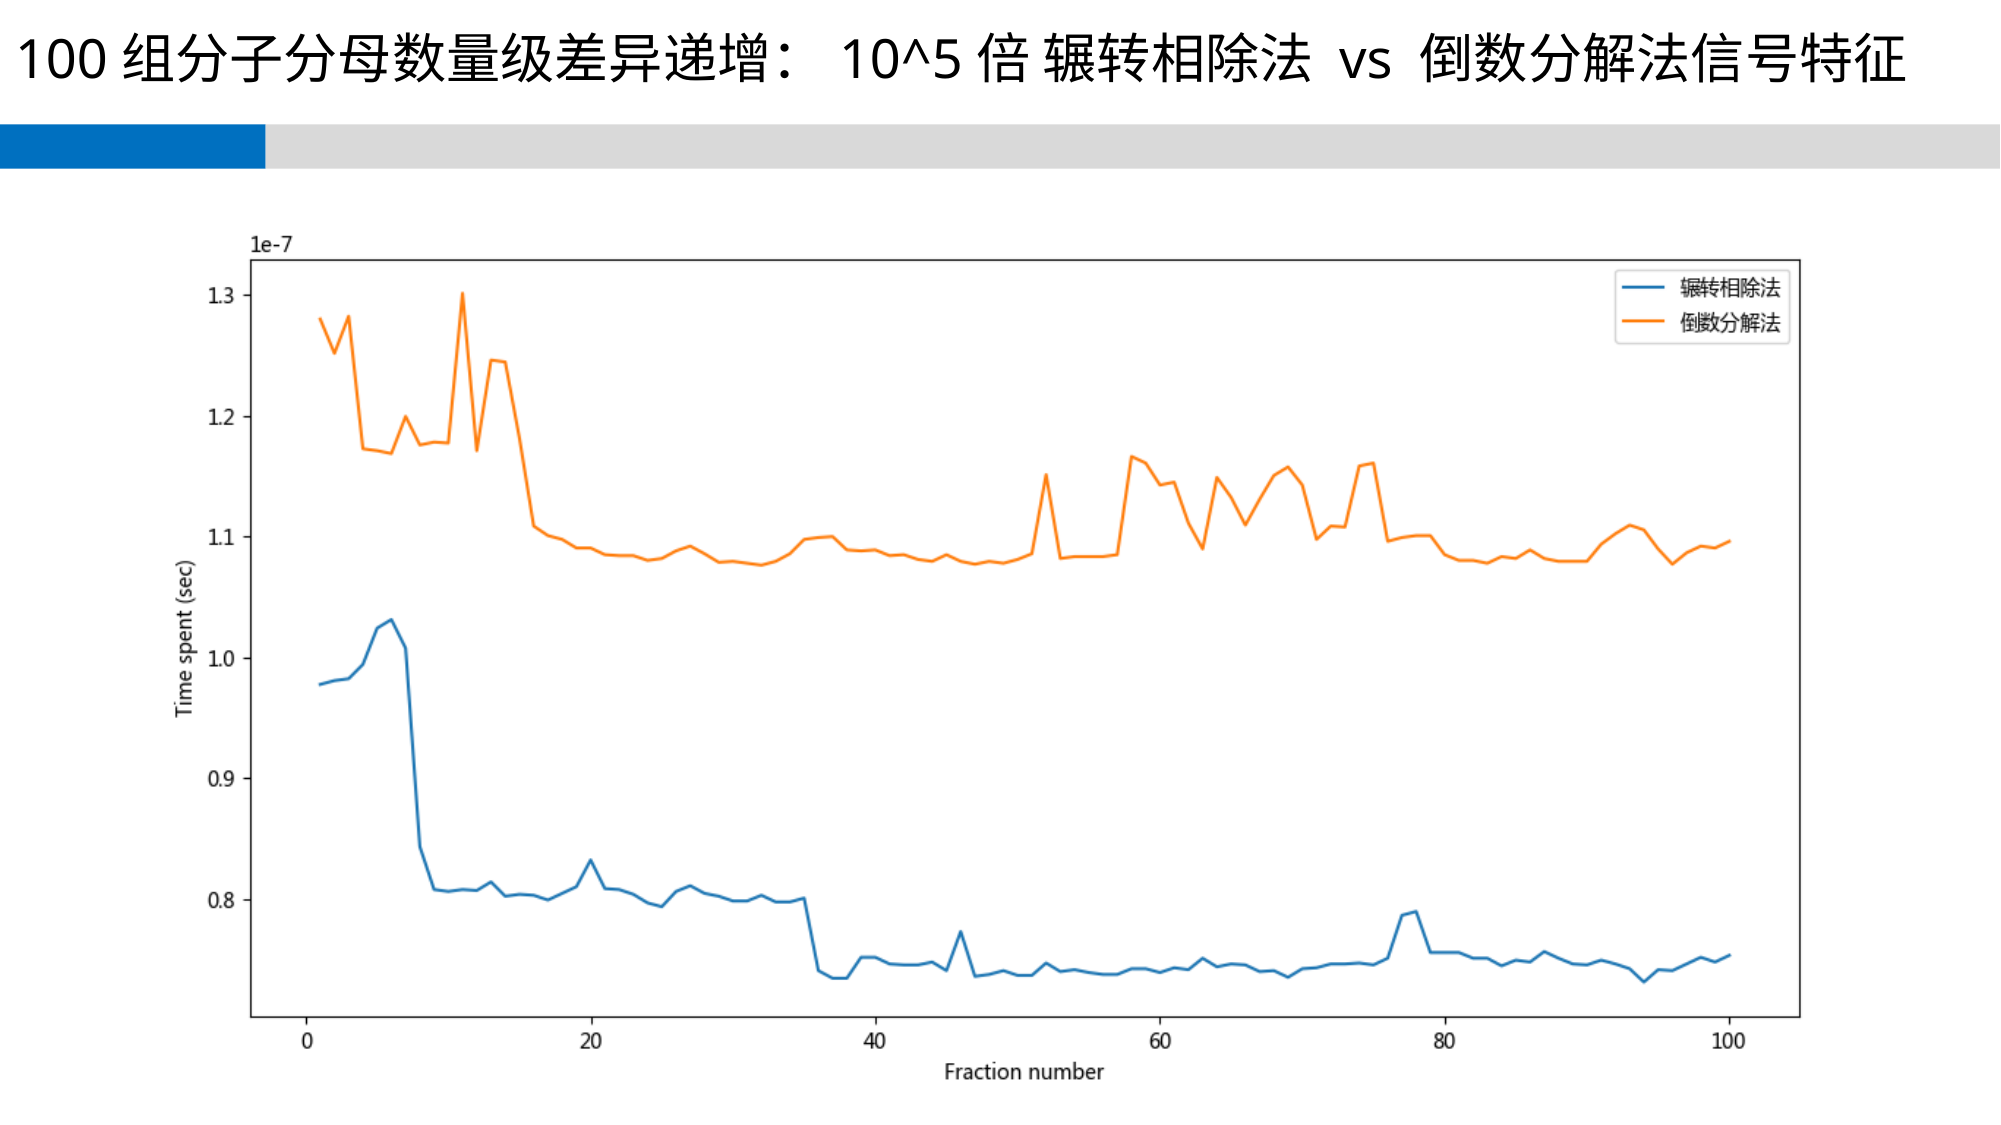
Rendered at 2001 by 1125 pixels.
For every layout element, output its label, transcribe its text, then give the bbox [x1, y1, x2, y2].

picture [0, 170, 2000, 1125]
title 100组分子分母数量级差异递增：10^5倍 辗转相除法 vs 倒数分解法信号特征 [0, 0, 2000, 123]
